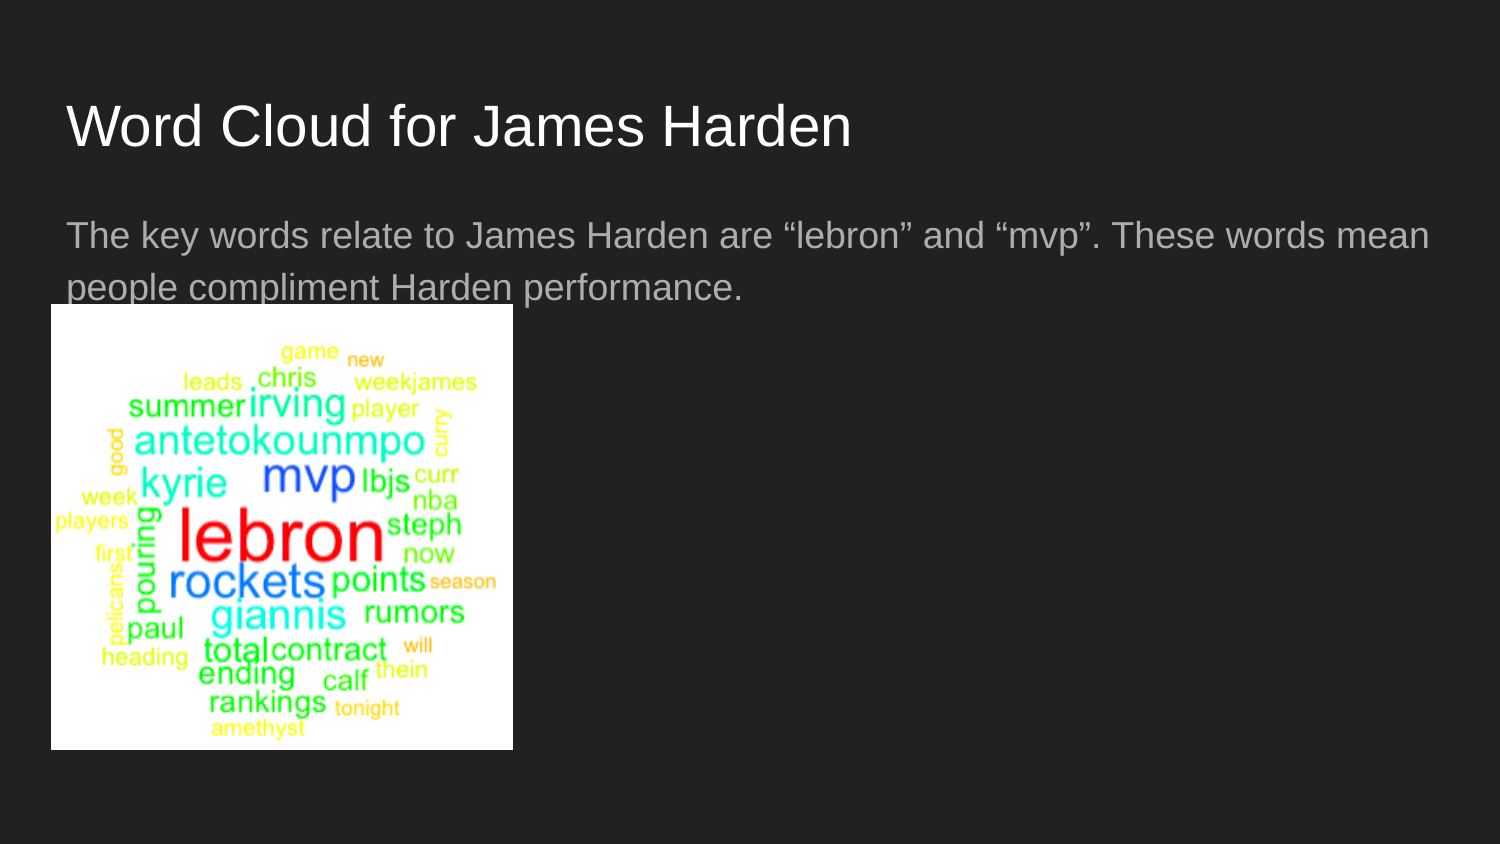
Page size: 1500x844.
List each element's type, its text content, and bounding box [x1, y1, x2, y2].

title Word Cloud for James Harden [51, 72, 1449, 167]
picture [50, 303, 513, 750]
list The key words relate to James Harden are “lebron” and “mvp”. These words mean people compliment Harden performance. [51, 189, 1449, 750]
